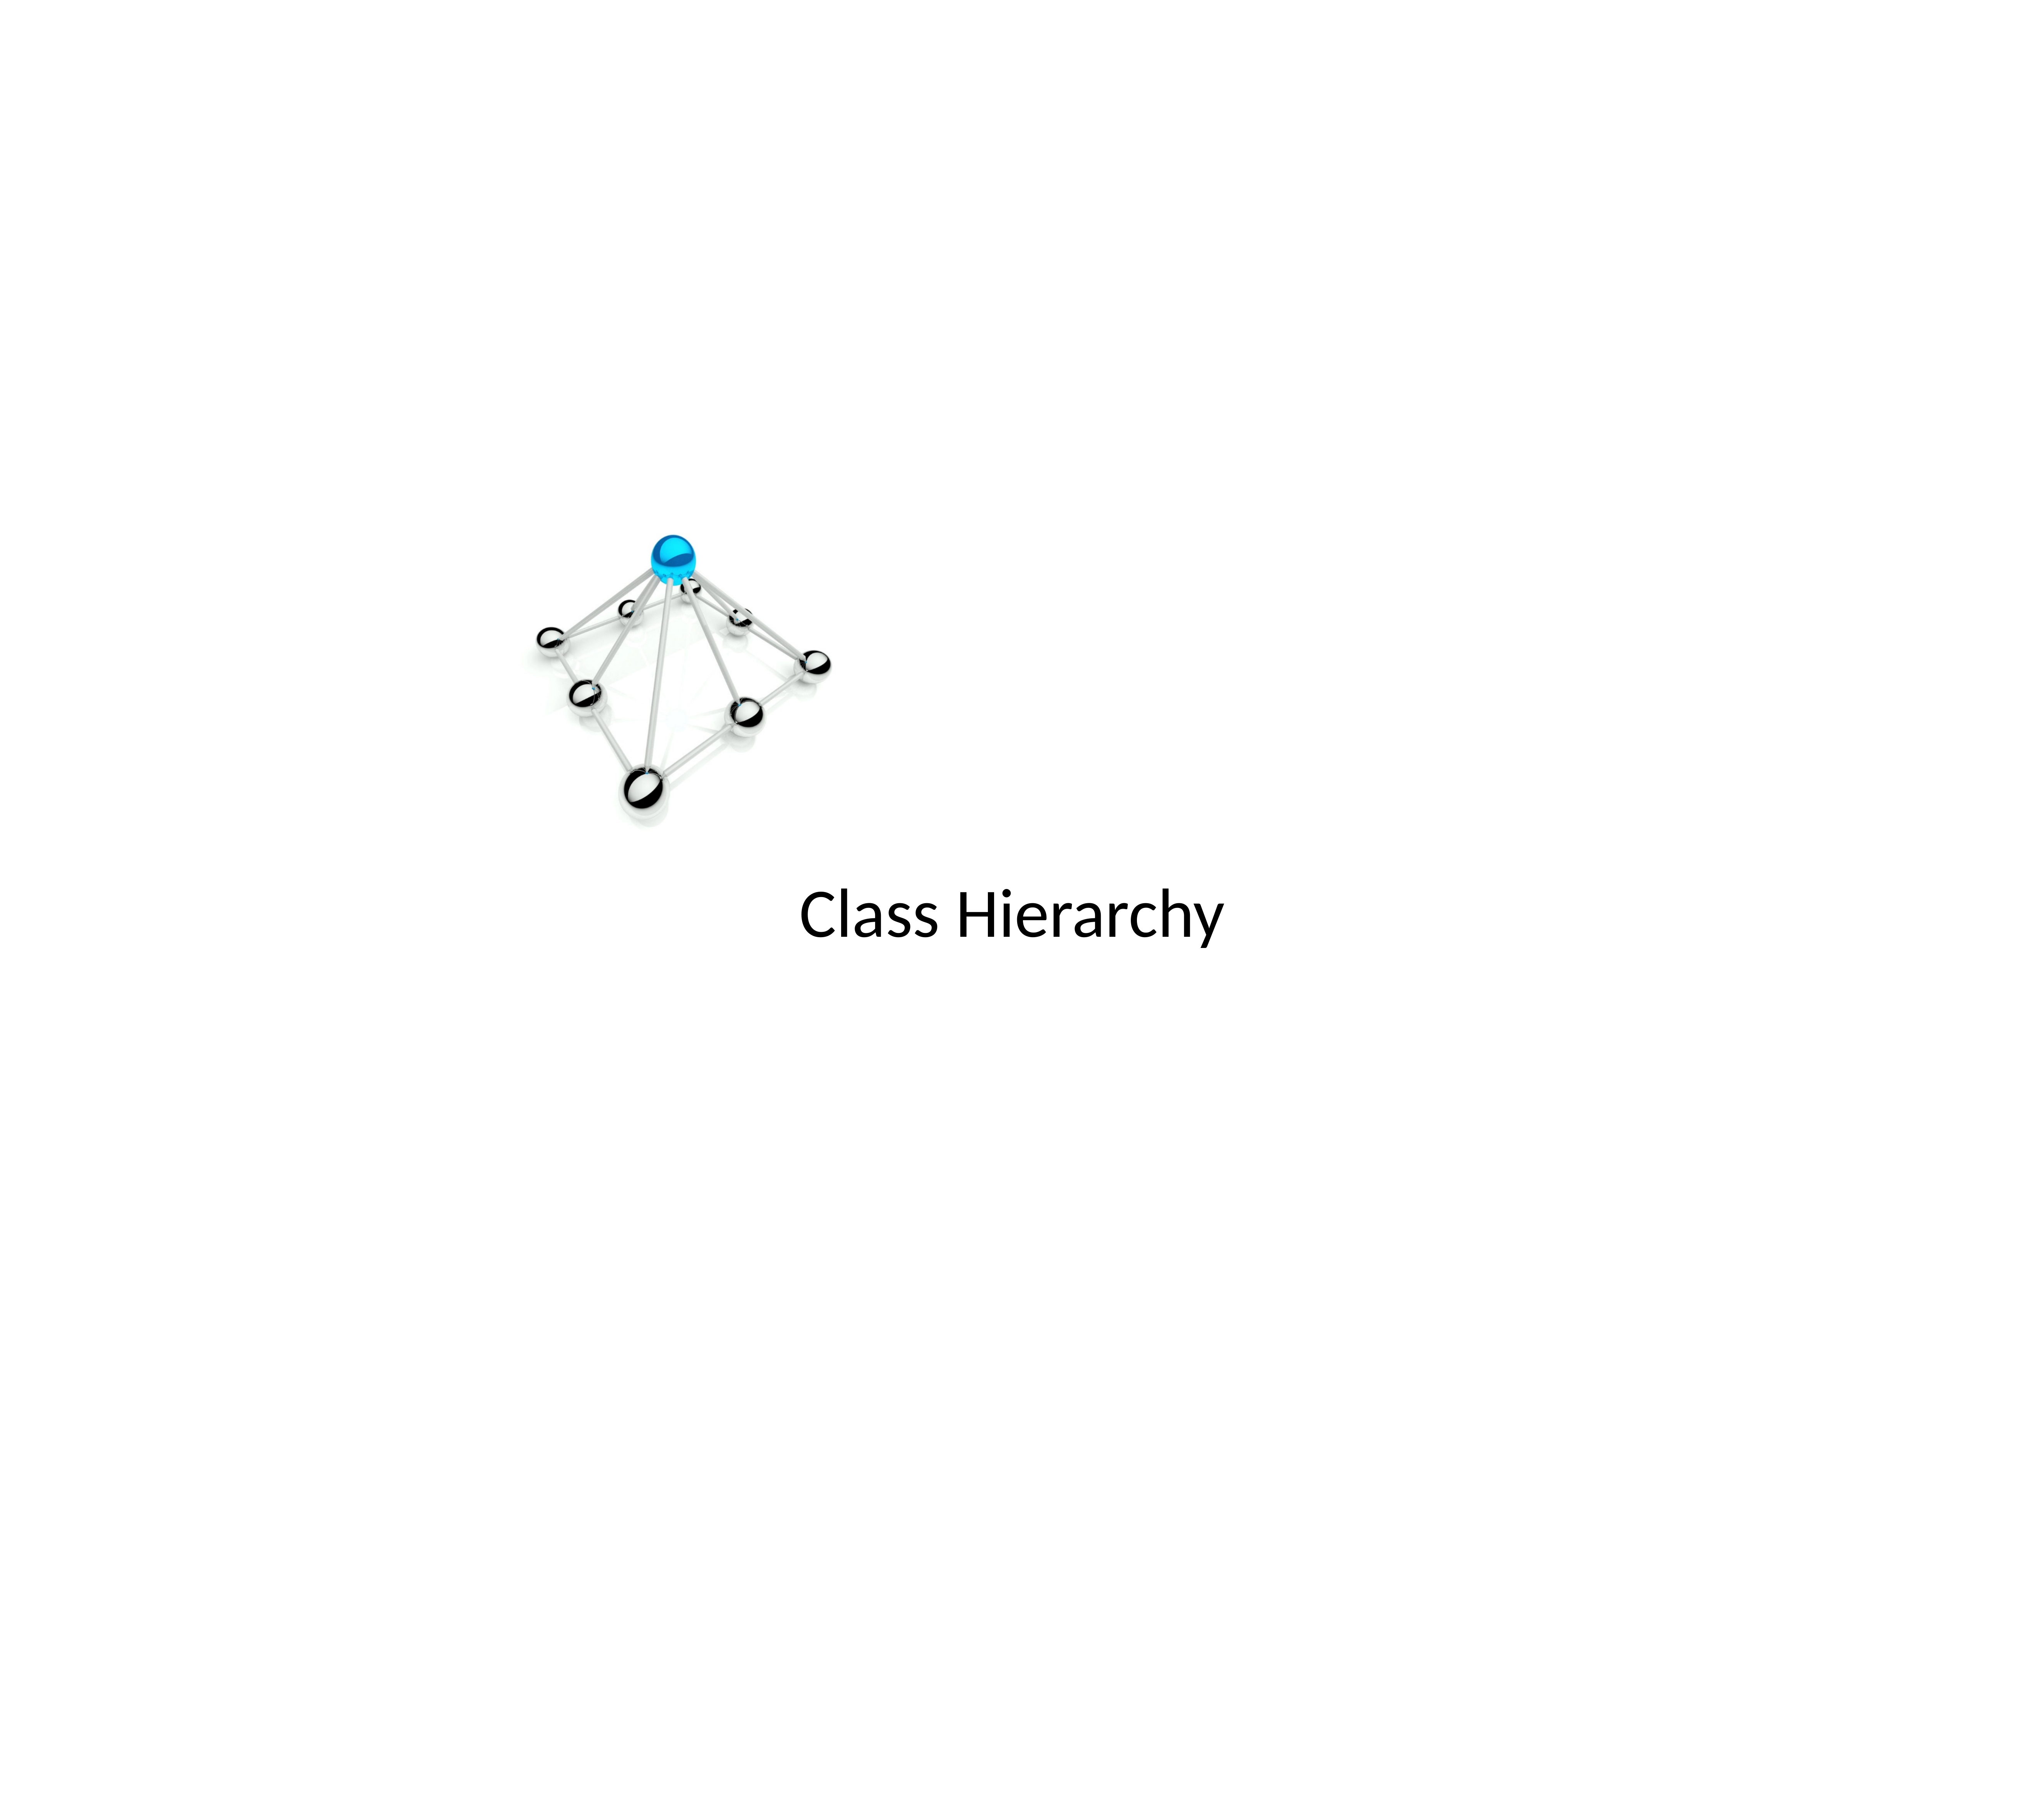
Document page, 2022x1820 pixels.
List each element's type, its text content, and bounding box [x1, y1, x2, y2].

title Class Hierarchy [500, 838, 1524, 981]
picture [491, 524, 871, 839]
